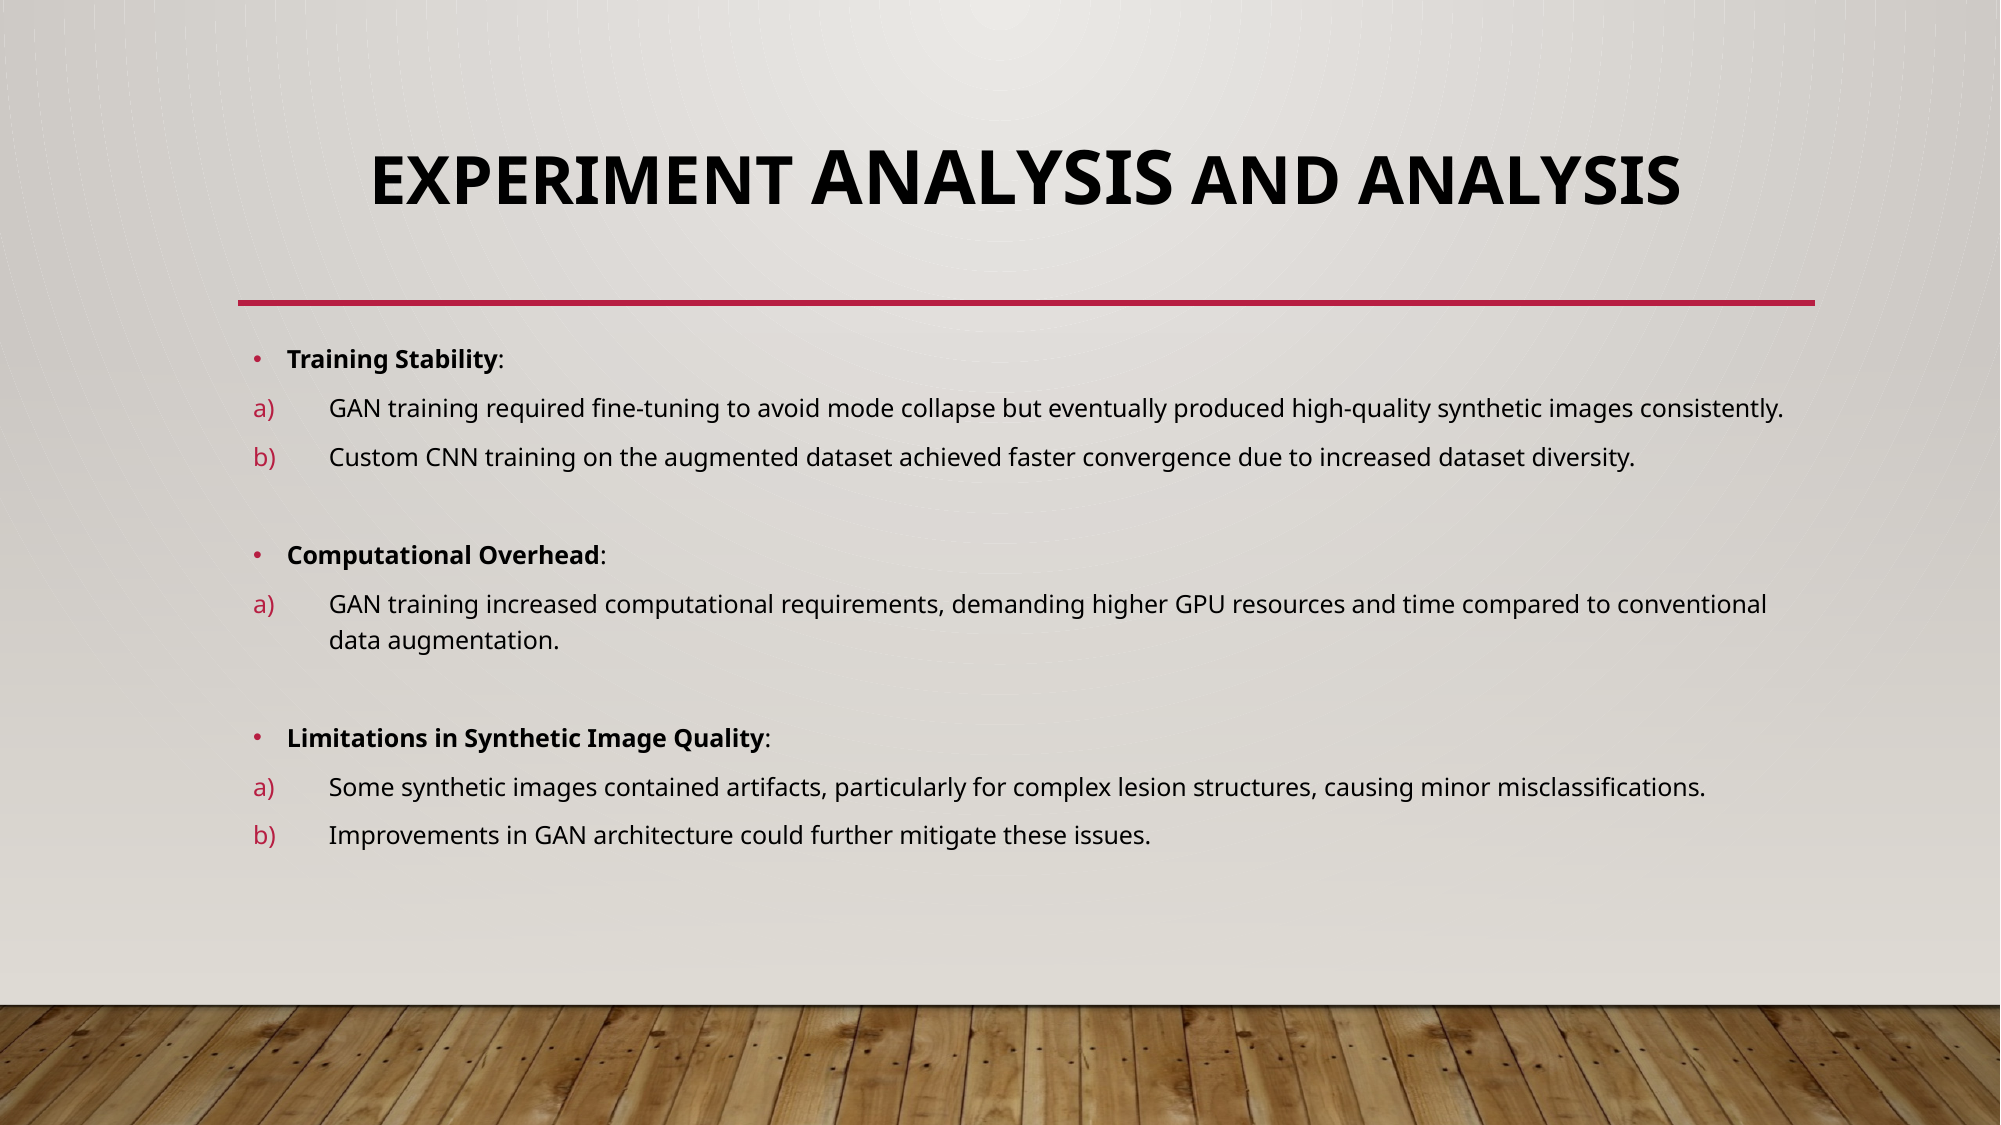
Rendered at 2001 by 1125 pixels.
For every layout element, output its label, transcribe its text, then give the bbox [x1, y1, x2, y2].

title EXPERIMENT ANALYSIS AND ANALYSIS [238, 131, 1814, 305]
list Training Stability: GAN training required fine-tuning to avoid mode collapse but eventually produced high-quality synthetic images consistently. Custom CNN training on the augmented dataset achieved faster convergence due to increased dataset diversity. Computational Overhead: GAN training increased computational requirements, demanding higher GPU resources and time compared to conventional data augmentation. Limitations in Synthetic Image Quality: Some synthetic images contained artifacts, particularly for complex lesion structures, causing minor misclassifications. Improvements in GAN architecture could further mitigate these issues. [238, 330, 1814, 897]
picture [0, 1005, 2000, 1125]
